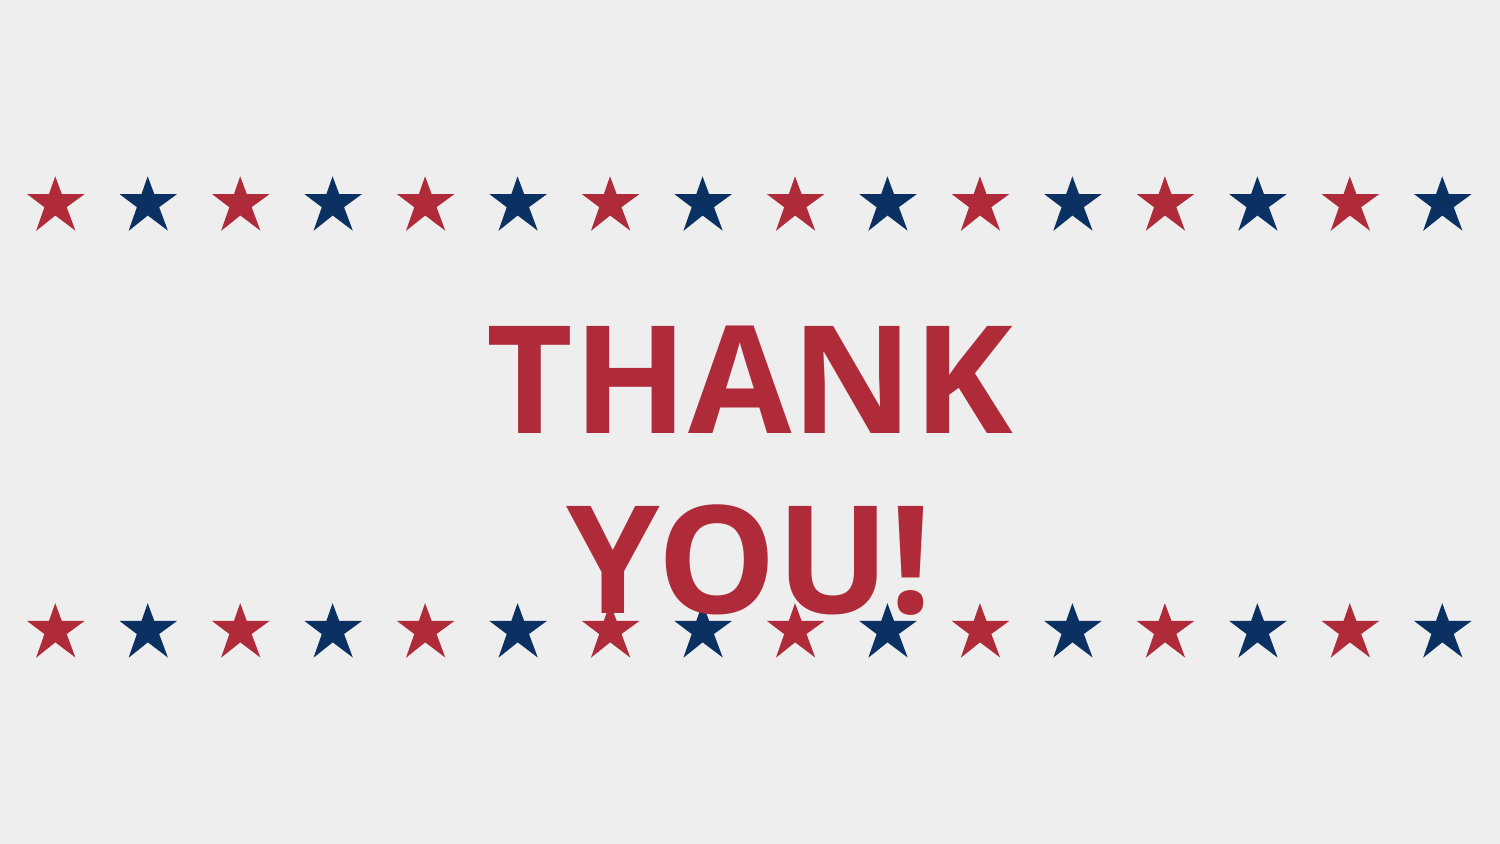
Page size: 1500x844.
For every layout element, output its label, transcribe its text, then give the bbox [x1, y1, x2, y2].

title THANK YOU! [396, 268, 1104, 431]
